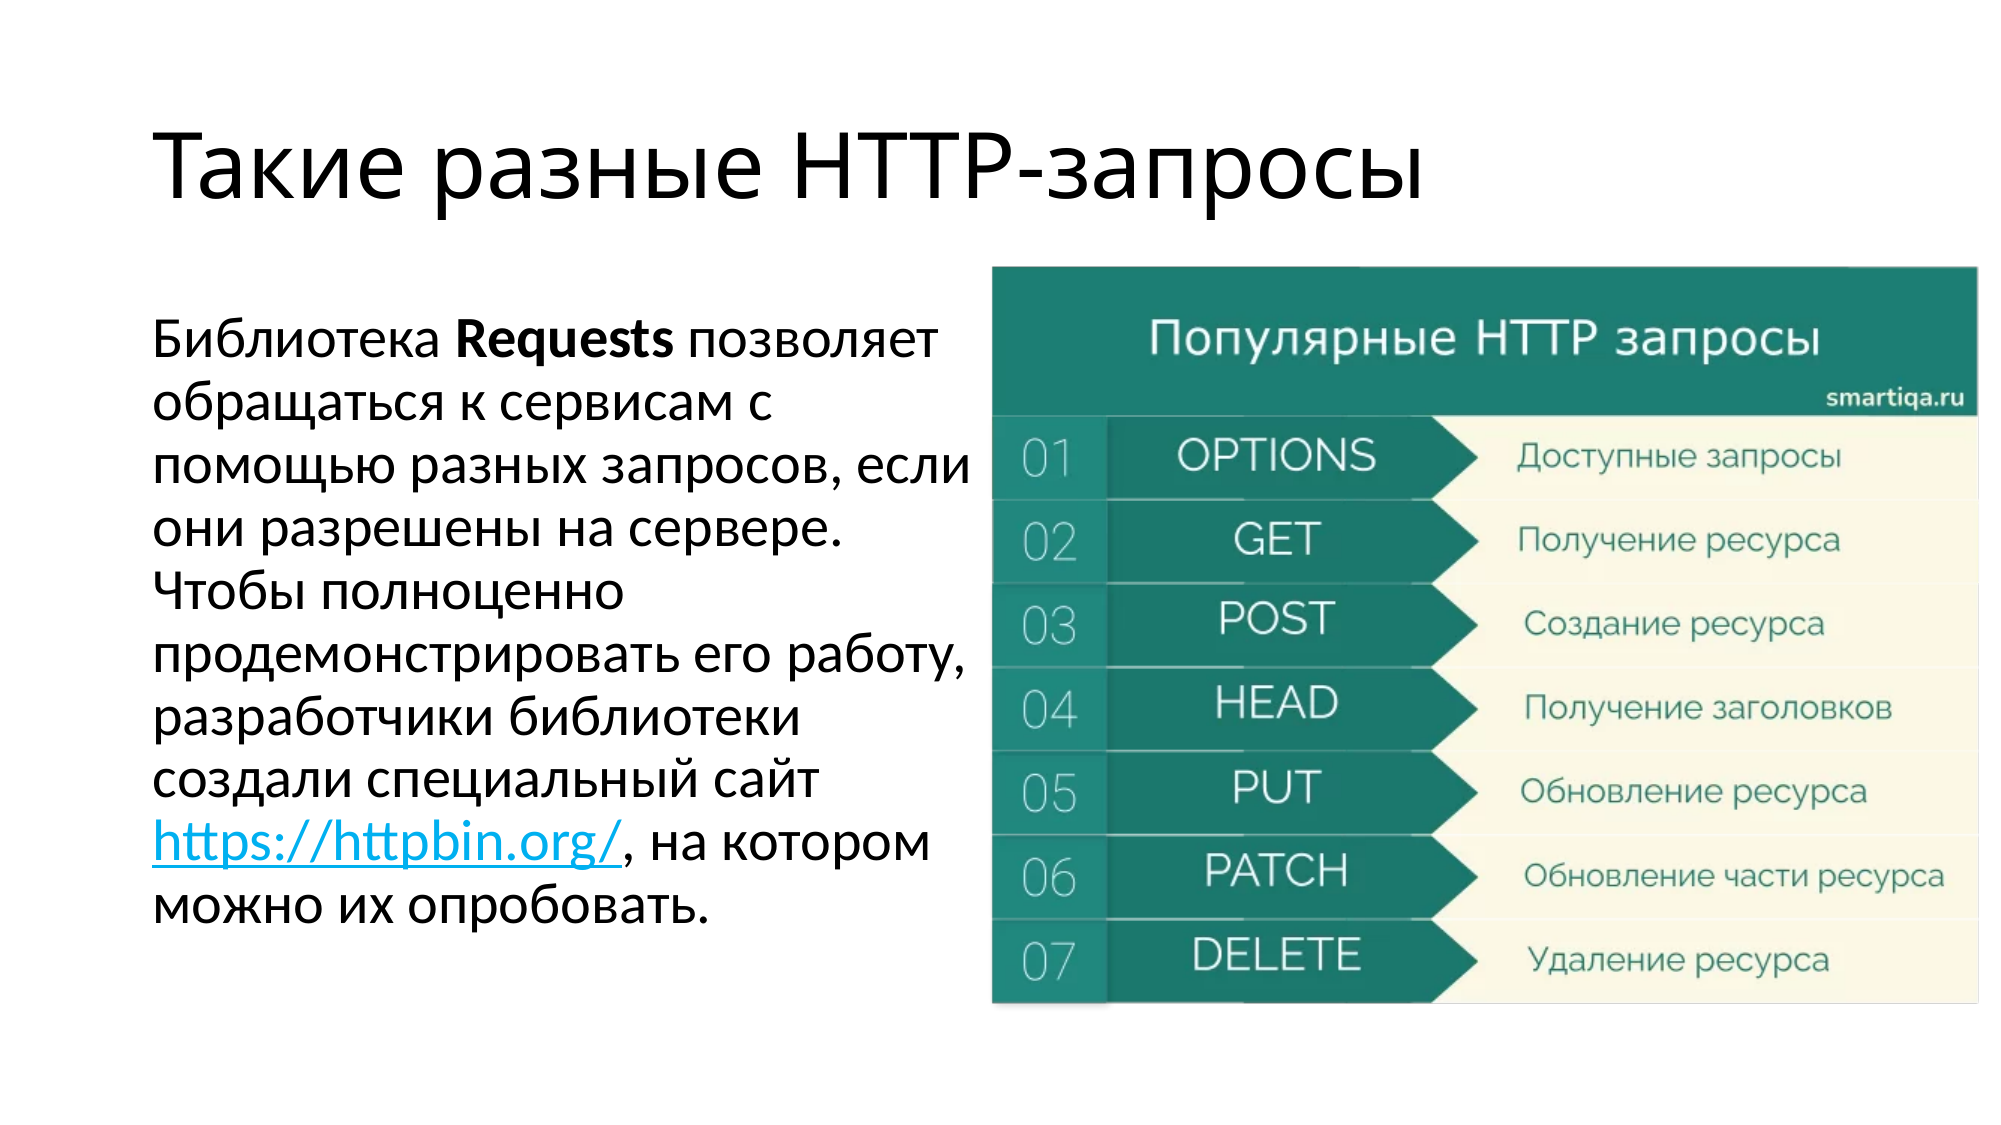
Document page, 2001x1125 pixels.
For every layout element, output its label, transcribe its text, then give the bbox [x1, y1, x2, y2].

title Такие разные HTTP-запросы [137, 59, 1863, 278]
list Библиотека Requests позволяет обращаться к сервисам с помощью разных запросов, если они разрешены на сервере. Чтобы полноценно продемонстрировать его работу, разработчики библиотеки создали специальный сайт https://httpbin.org/, на котором можно их опробовать. [137, 299, 910, 1014]
picture [910, 222, 2000, 1014]
